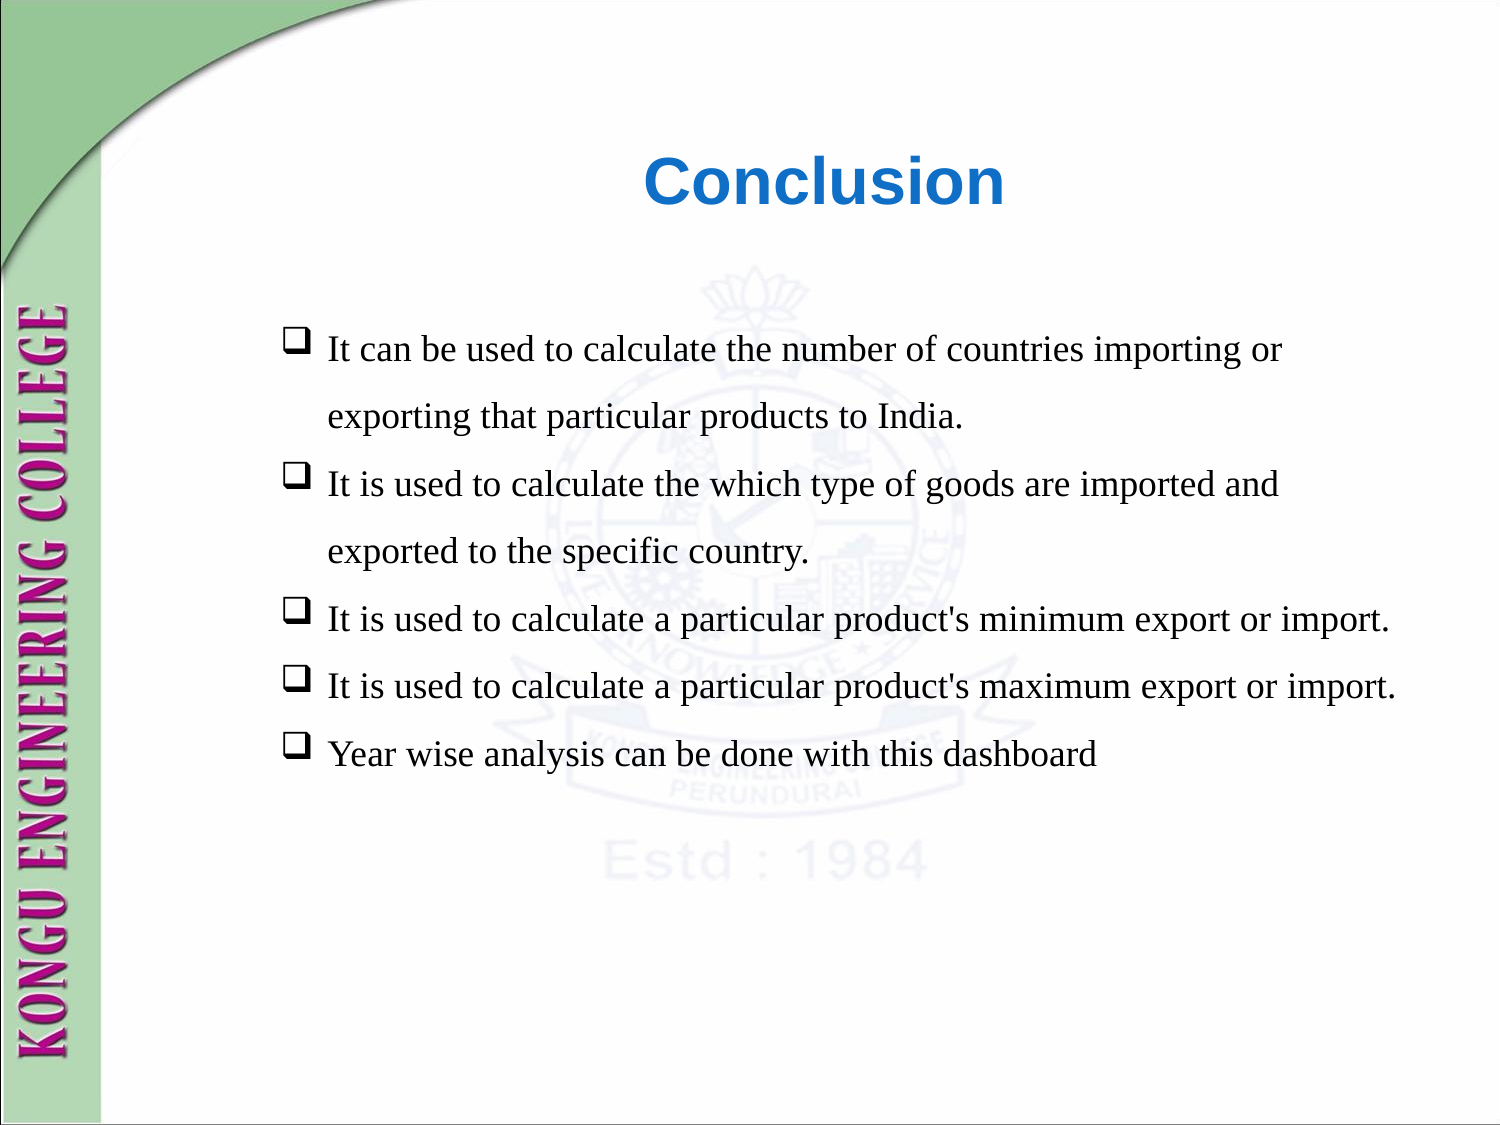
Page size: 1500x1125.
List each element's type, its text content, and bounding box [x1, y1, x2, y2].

picture [0, 0, 1500, 1125]
title Conclusion [149, 30, 1500, 219]
text_box It can be used to calculate the number of countries importing or exporting that particular products to India. It is used to calculate the which type of goods are imported and exported to the specific country. It is used to calculate a particular product's minimum export or import. It is used to calculate a particular product's maximum export or import. Year wise analysis can be done with this dashboard [265, 293, 1435, 826]
